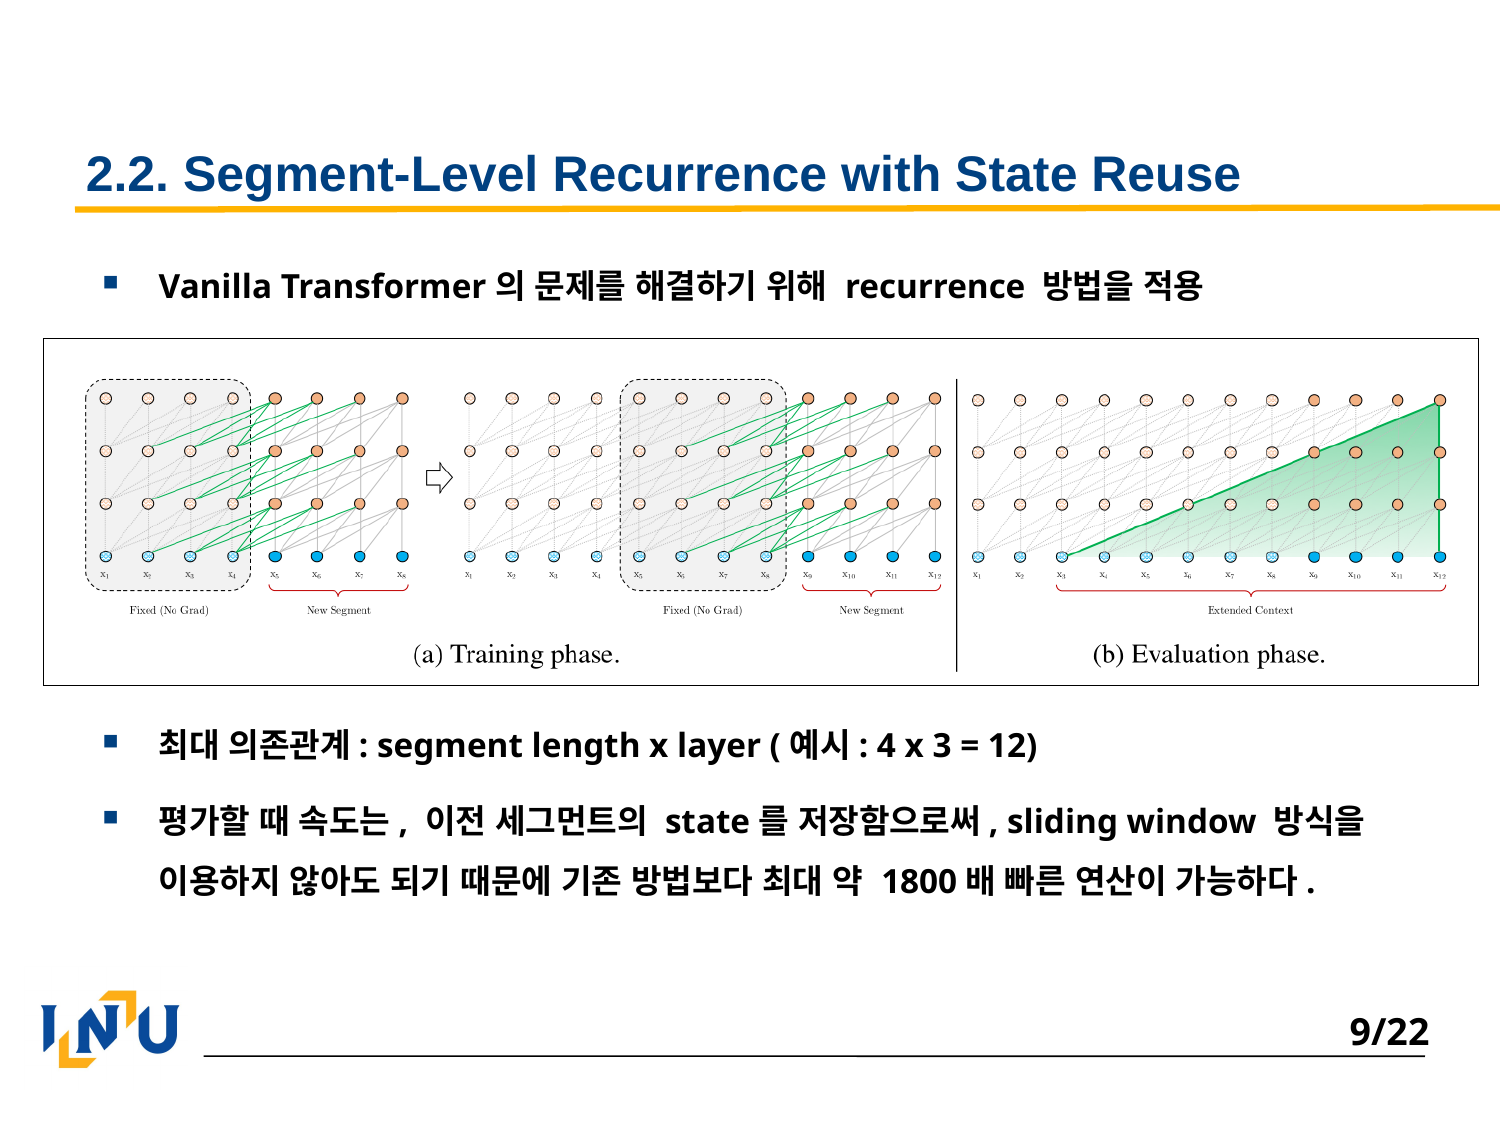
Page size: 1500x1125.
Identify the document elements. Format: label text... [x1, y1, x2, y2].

title 2.2. Segment-Level Recurrence with State Reuse [70, 119, 1306, 210]
list Vanilla Transformer의 문제를 해결하기 위해 recurrence 방법을 적용 최대 의존관계: segment length x layer (예시: 4 x 3 = 12) 평가할 때 속도는, 이전 세그먼트의 state를 저장함으로써, sliding window 방식을 이용하지 않아도 되기 때문에 기존 방법보다 최대 약 1800배 빠른 연산이 가능하다. [87, 237, 1457, 336]
list Vanilla Transformer의 문제를 해결하기 위해 recurrence 방법을 적용 최대 의존관계: segment length x layer (예시: 4 x 3 = 12) 평가할 때 속도는, 이전 세그먼트의 state를 저장함으로써, sliding window 방식을 이용하지 않아도 되기 때문에 기존 방법보다 최대 약 1800배 빠른 연산이 가능하다. [87, 694, 1457, 1059]
picture [24, 966, 188, 1090]
picture [43, 337, 1479, 686]
